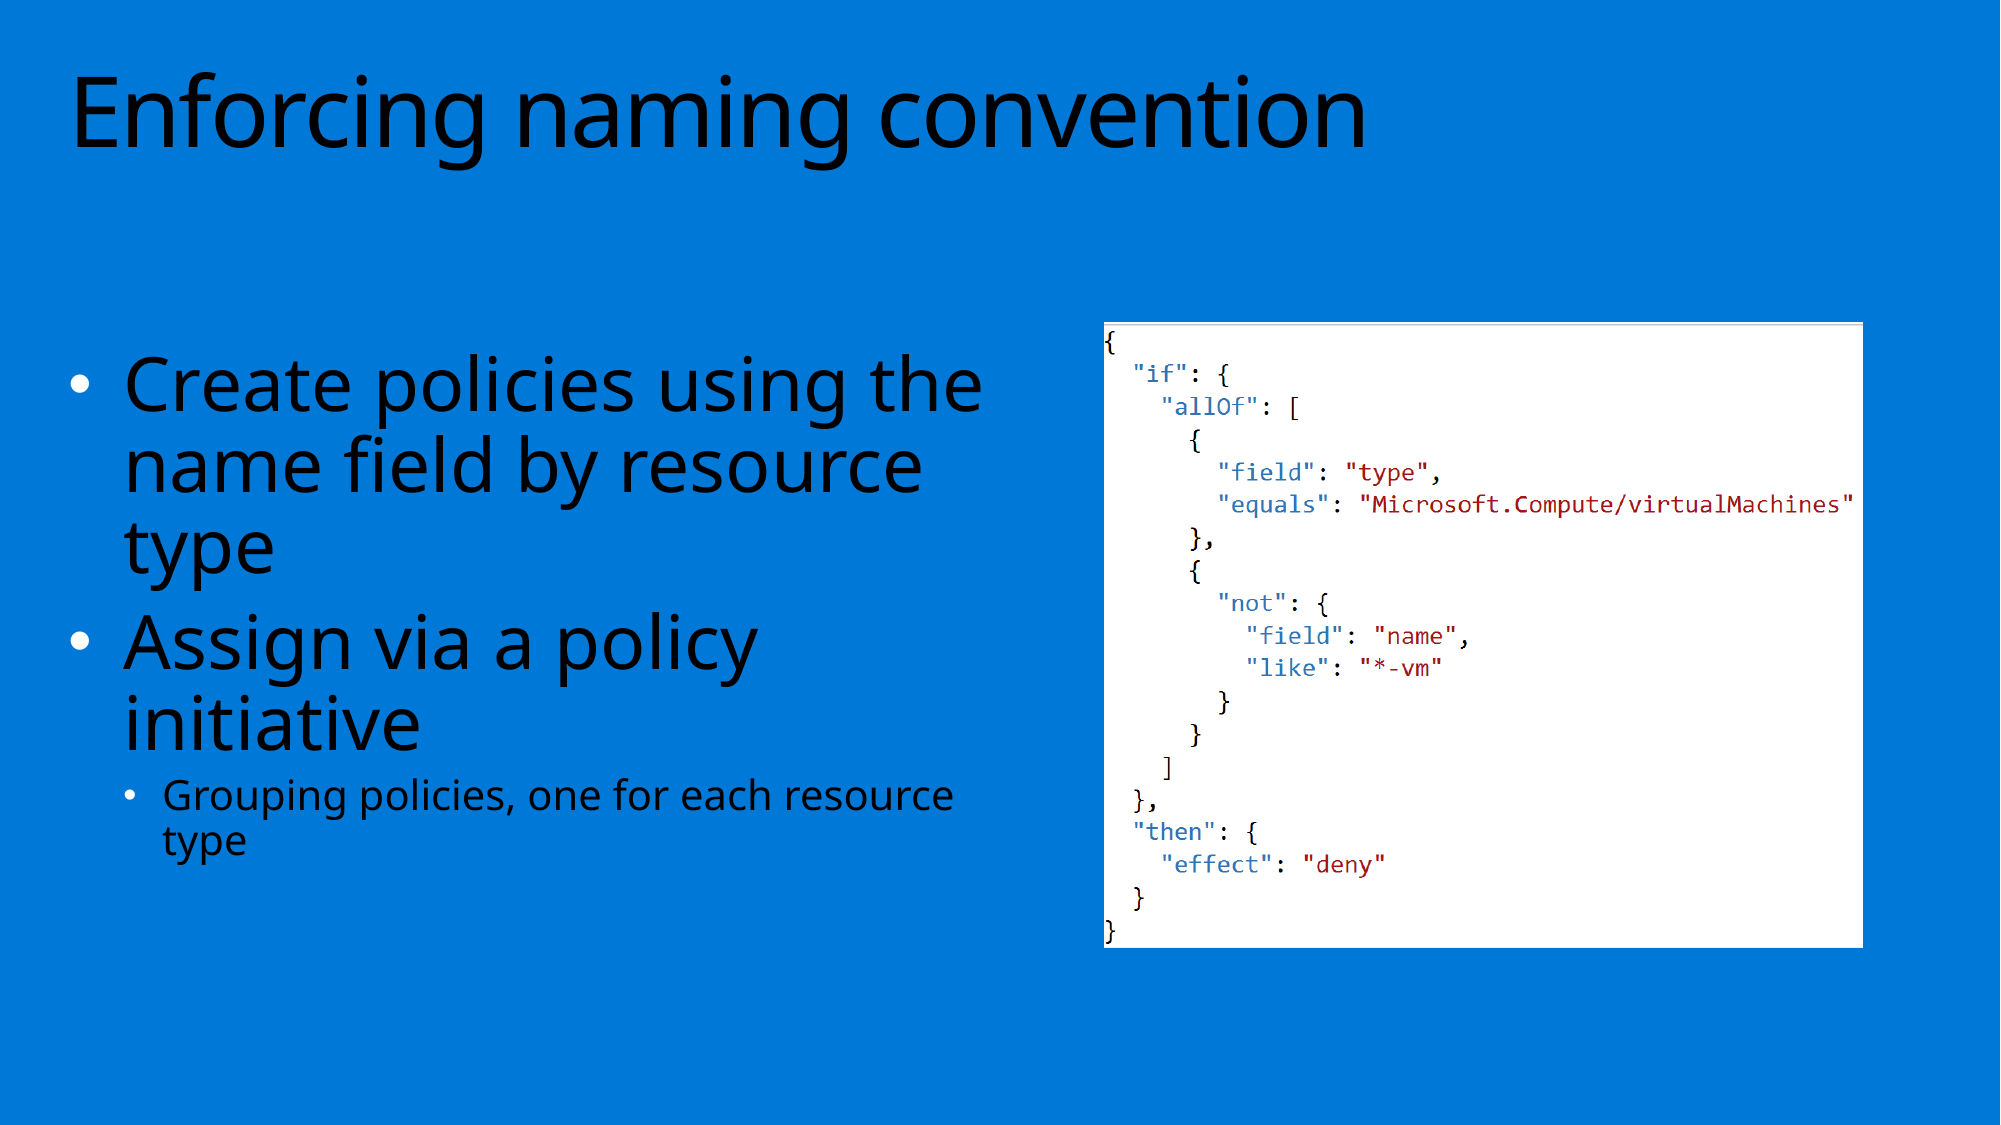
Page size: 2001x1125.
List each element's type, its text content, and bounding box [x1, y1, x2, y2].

list Create policies using the name field by resource type Assign via a policy initiative Grouping policies, one for each resource type [44, 226, 1055, 776]
title Enforcing naming convention [44, 47, 1957, 196]
picture [1103, 321, 1863, 948]
